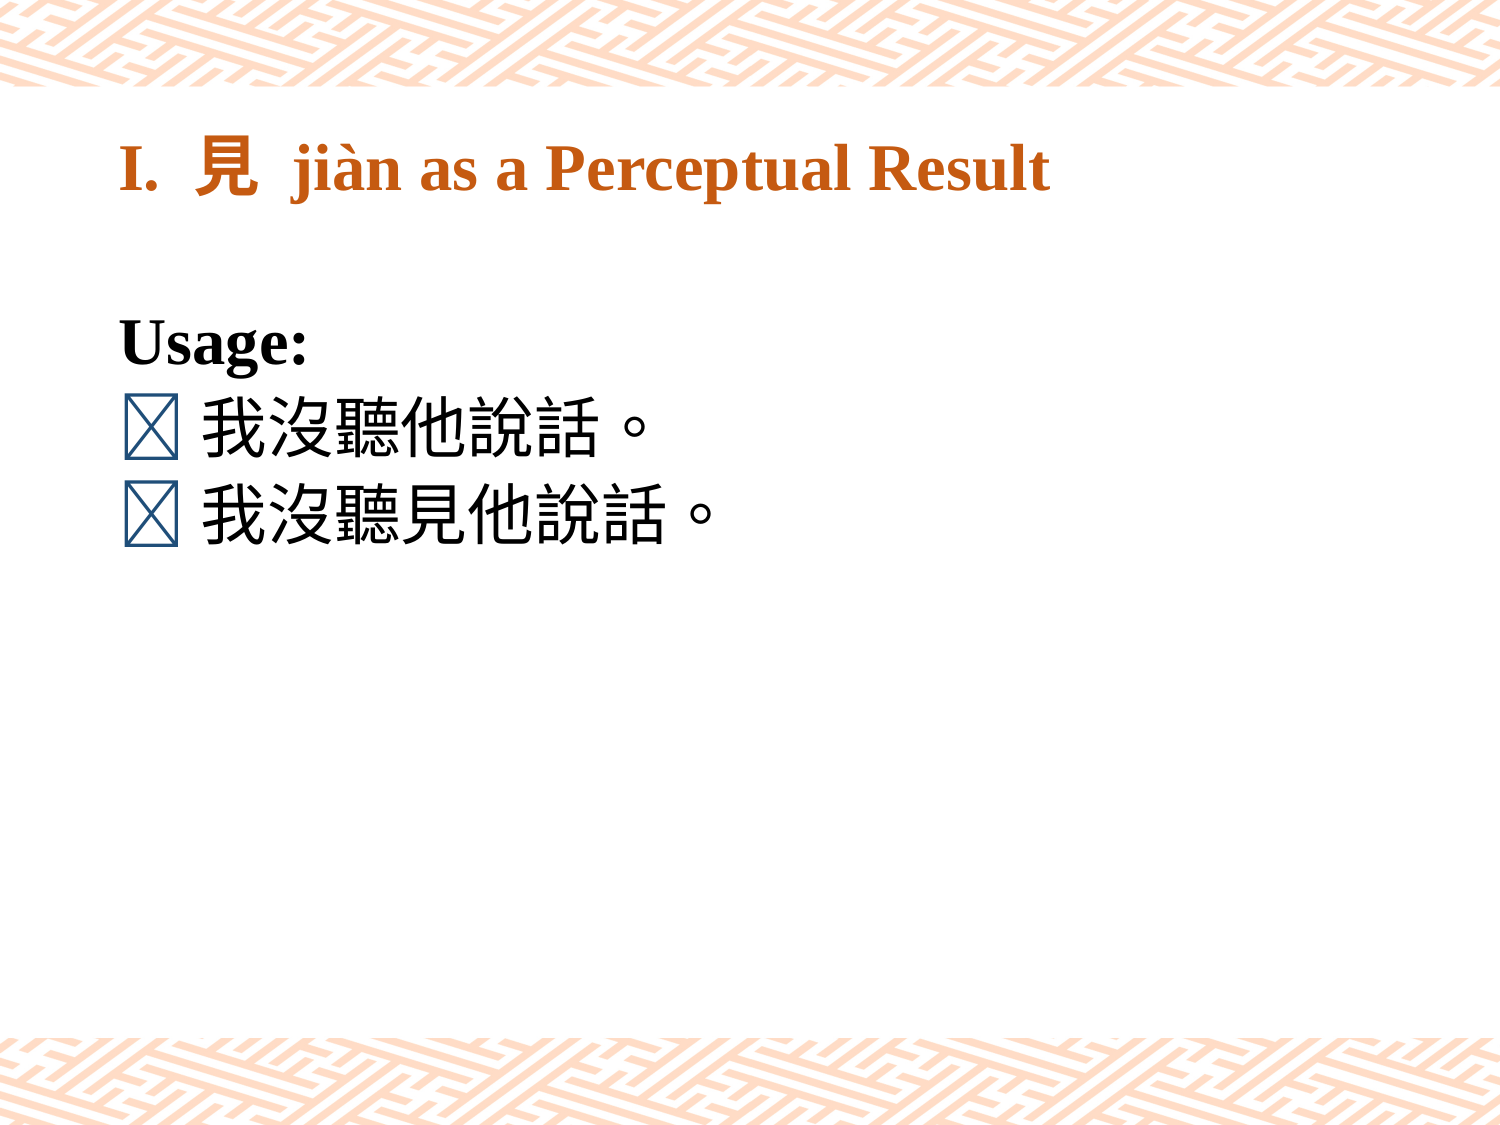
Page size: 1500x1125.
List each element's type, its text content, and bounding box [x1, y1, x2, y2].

title I. 見 jiàn as a Perceptual Result [103, 59, 1397, 278]
picture [0, 0, 1500, 1125]
list Usage: 我沒聽他說話。 我沒聽見他說話。 [103, 299, 1397, 1014]
